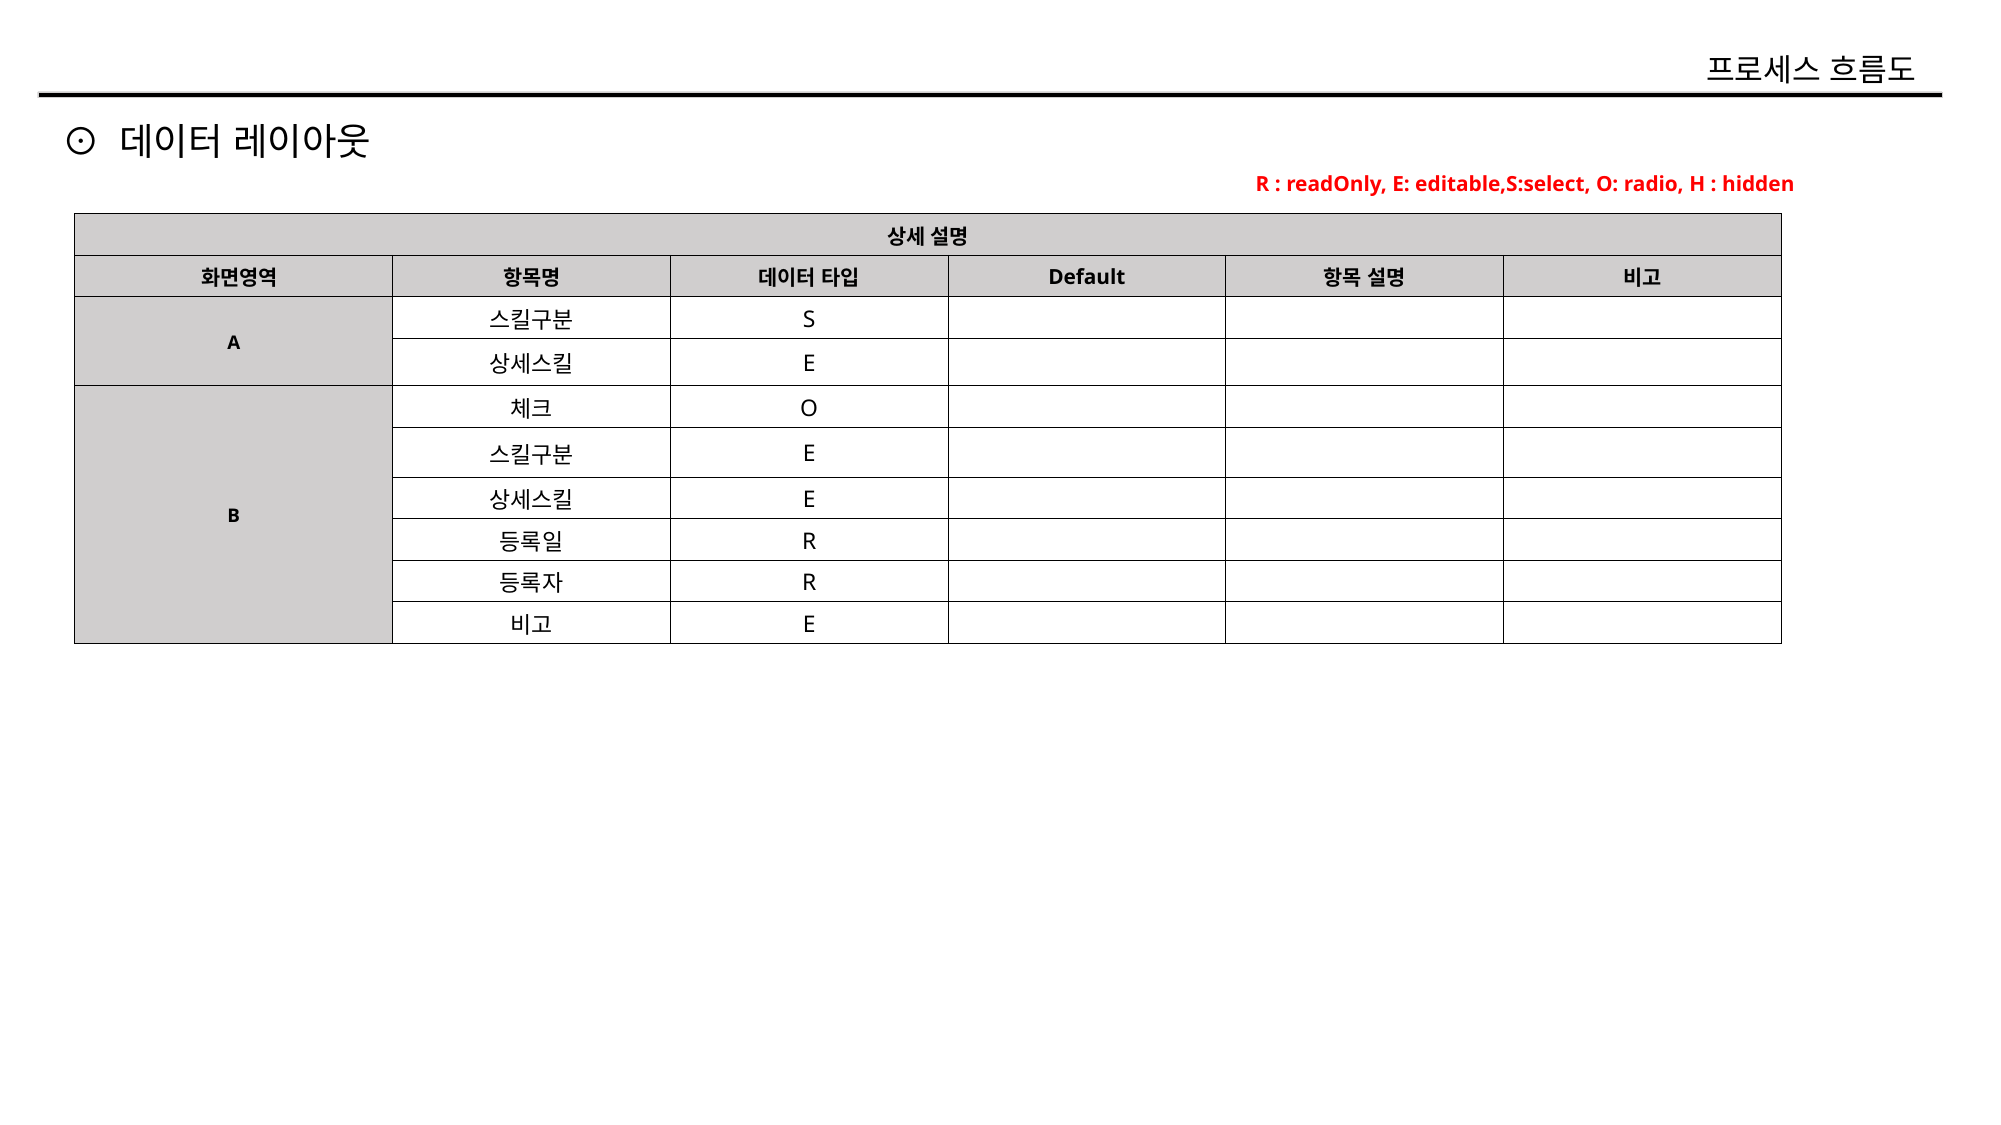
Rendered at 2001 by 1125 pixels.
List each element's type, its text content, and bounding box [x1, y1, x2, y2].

table_cell [949, 297, 1225, 338]
table_cell [949, 478, 1225, 518]
table_cell 체크 [393, 386, 670, 427]
table_cell 화면영역 [75, 256, 392, 296]
table_cell [1226, 297, 1503, 338]
table_cell [1504, 297, 1781, 338]
table_cell 스킬구분 [393, 428, 670, 477]
table_cell [1504, 386, 1781, 427]
table_cell E [671, 428, 948, 477]
table_cell 상세스킬 [393, 478, 670, 518]
table_cell 등록자 [393, 561, 670, 601]
table_cell 비고 [1504, 256, 1781, 296]
table_cell [949, 561, 1225, 601]
table_cell [1226, 478, 1503, 518]
table_cell [1226, 428, 1503, 477]
table_cell Default [949, 256, 1225, 296]
table_cell [1226, 386, 1503, 427]
table_cell [1504, 561, 1781, 601]
table_cell [1504, 478, 1781, 518]
table_cell 항목 설명 [1226, 256, 1503, 296]
table_cell E [671, 602, 948, 643]
text_box [37, 91, 1943, 99]
table_cell [1226, 561, 1503, 601]
table_cell [949, 386, 1225, 427]
table_cell [1226, 519, 1503, 560]
table_cell [1504, 519, 1781, 560]
table_cell B [75, 386, 392, 643]
table_cell [1504, 602, 1781, 643]
table_cell E [671, 478, 948, 518]
text_box 프로세스 흐름도 [1690, 42, 1931, 95]
table_cell O [671, 386, 948, 427]
table_cell [1226, 602, 1503, 643]
table_cell [949, 339, 1225, 385]
text_box R : readOnly, E: editable,S:select, O: radio, H : hidden [1240, 162, 1810, 203]
table_cell 데이터 타입 [671, 256, 948, 296]
table_cell A [75, 297, 392, 385]
table_cell 항목명 [393, 256, 670, 296]
table_cell R [671, 519, 948, 560]
table_cell [1504, 339, 1781, 385]
table_cell 비고 [393, 602, 670, 643]
text_box ⊙ 데이터 레이아웃 [47, 110, 387, 170]
table_cell 상세스킬 [393, 339, 670, 385]
table_cell 등록일 [393, 519, 670, 560]
table_cell [949, 519, 1225, 560]
table_cell [1226, 339, 1503, 385]
table_cell E [671, 339, 948, 385]
table_cell [949, 428, 1225, 477]
table_cell S [671, 297, 948, 338]
table_cell [949, 602, 1225, 643]
table_cell [1504, 428, 1781, 477]
table_header 상세 설명 [75, 214, 1781, 255]
table_cell 스킬구분 [393, 297, 670, 338]
table_cell R [671, 561, 948, 601]
